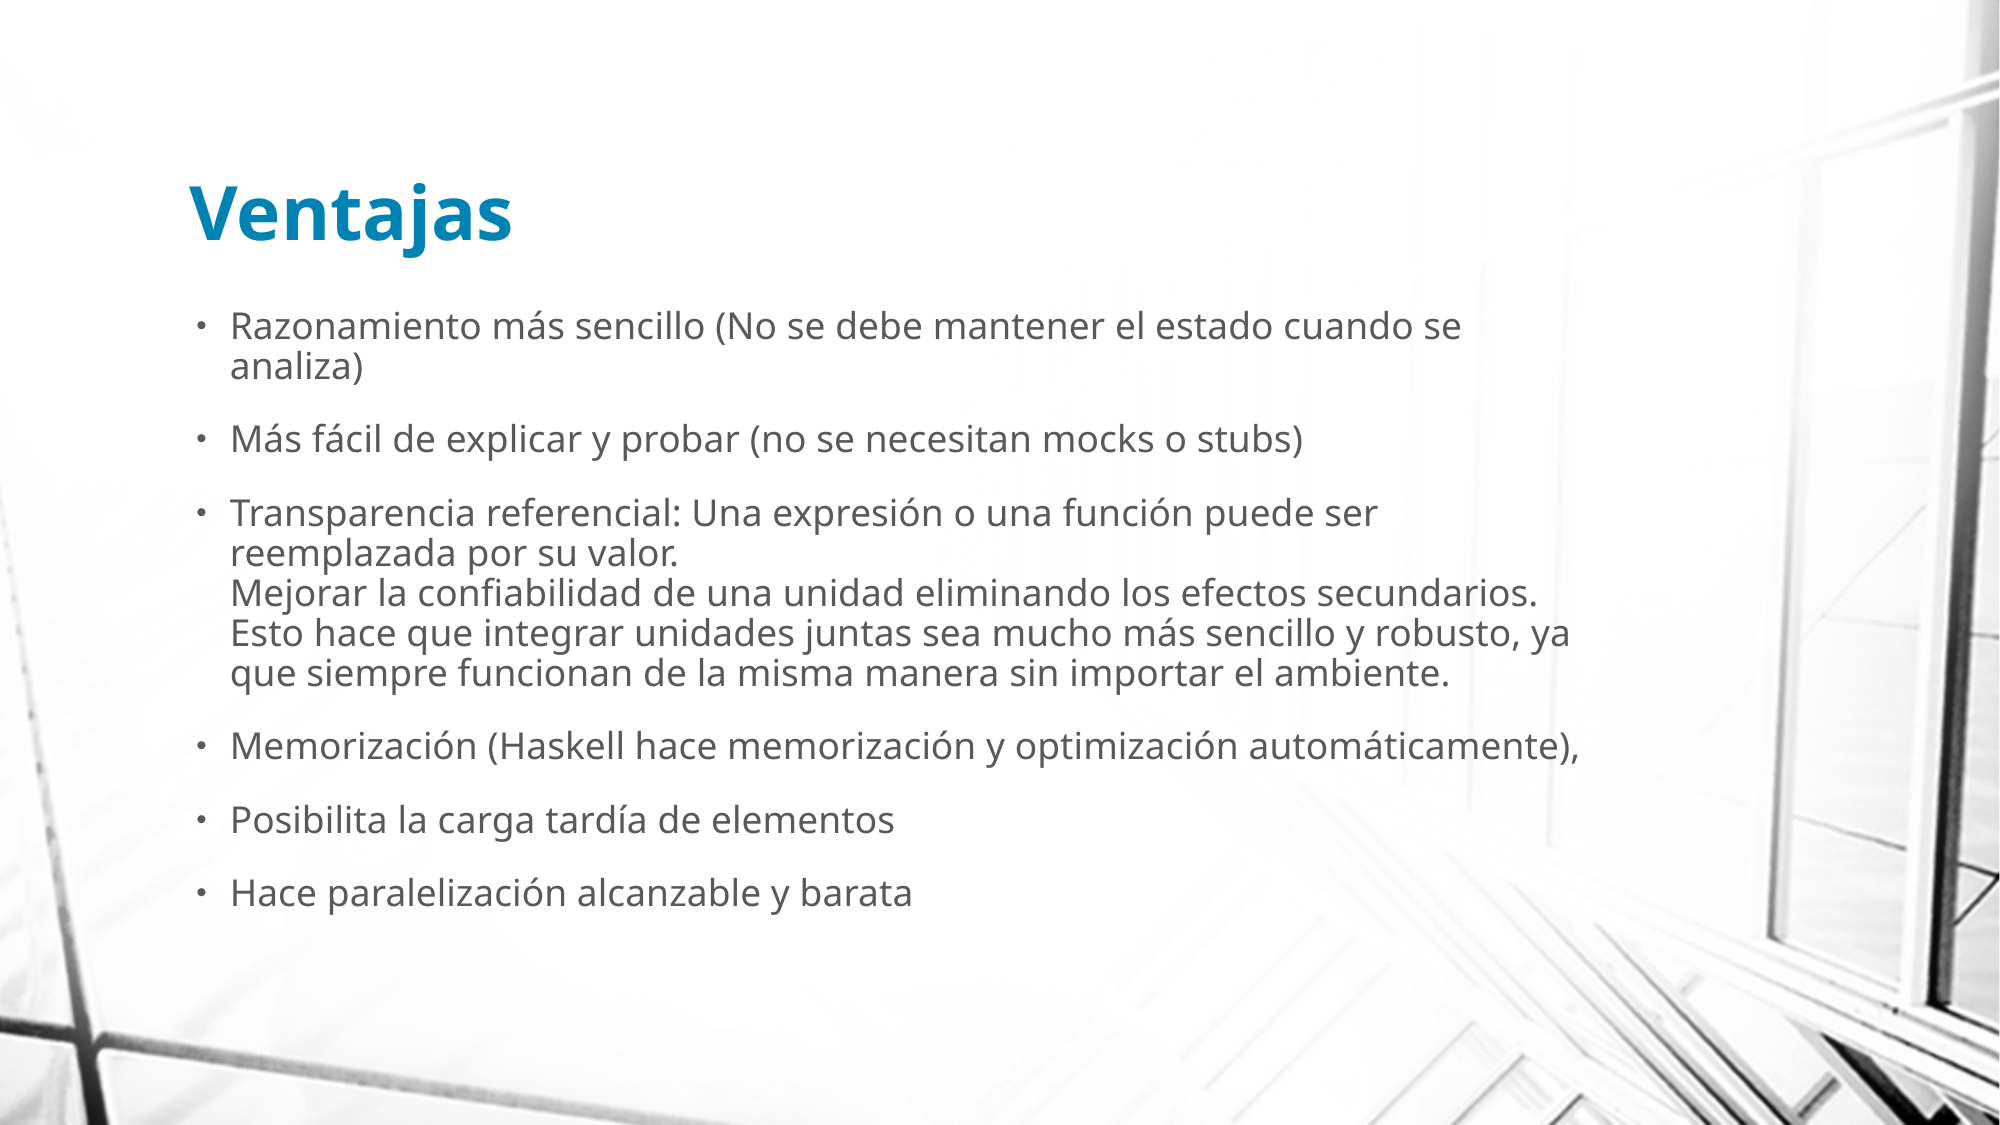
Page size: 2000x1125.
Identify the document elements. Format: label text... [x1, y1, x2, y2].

picture [0, 0, 2000, 1125]
title Ventajas [174, 87, 1600, 263]
list Razonamiento más sencillo (No se debe mantener el estado cuando se analiza) Más fácil de explicar y probar (no se necesitan mocks o stubs) Transparencia referencial: Una expresión o una función puede ser reemplazada por su valor. Mejorar la confiabilidad de una unidad eliminando los efectos secundarios. Esto hace que integrar unidades juntas sea mucho más sencillo y robusto, ya que siempre funcionan de la misma manera sin importar el ambiente. Memorización (Haskell hace memorización y optimización automáticamente), Posibilita la carga tardía de elementos Hace paralelización alcanzable y barata [174, 299, 1600, 988]
